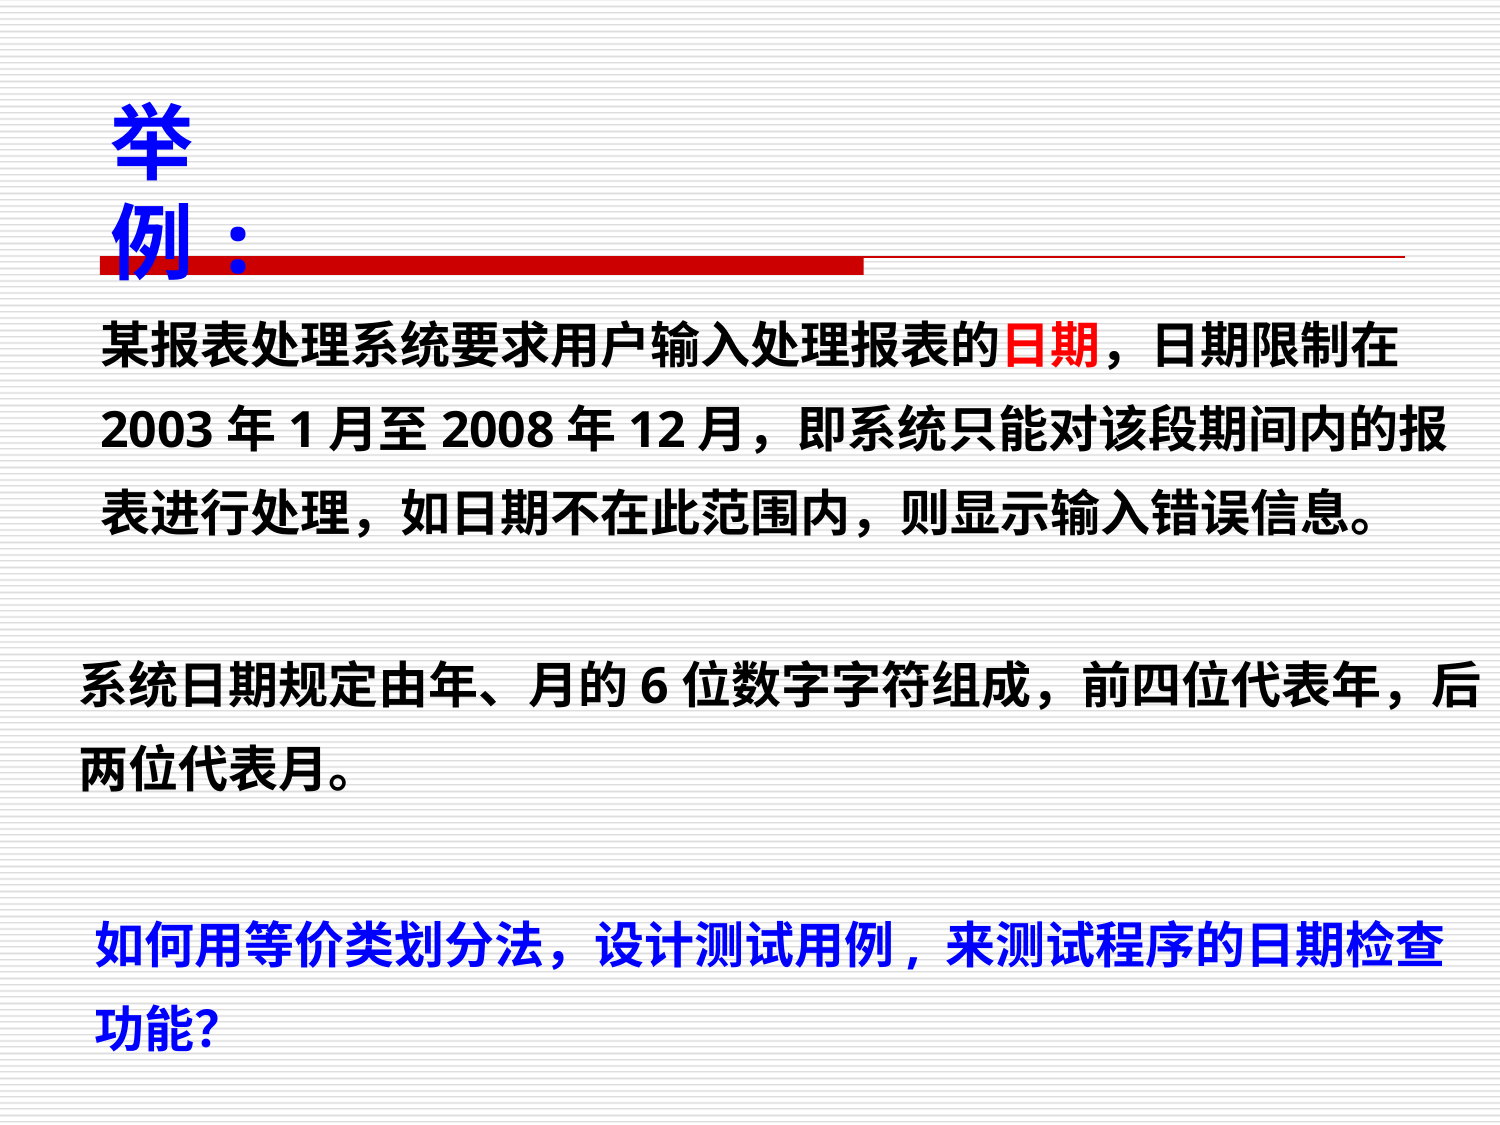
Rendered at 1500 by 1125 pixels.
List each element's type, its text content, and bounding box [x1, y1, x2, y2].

picture [0, 0, 1500, 1125]
text_box 举例: [95, 82, 327, 282]
text_box 系统日期规定由年、月的6位数字字符组成，前四位代表年，后两位代表月。 [63, 621, 1500, 805]
text_box 某报表处理系统要求用户输入处理报表的日期，日期限制在2003年1月至2008年12月，即系统只能对该段期间内的报表进行处理，如日期不在此范围内，则显示输入错误信息。 [85, 282, 1500, 549]
text_box 如何用等价类划分法，设计测试用例, 来测试程序的日期检查功能？ [79, 881, 1471, 1065]
